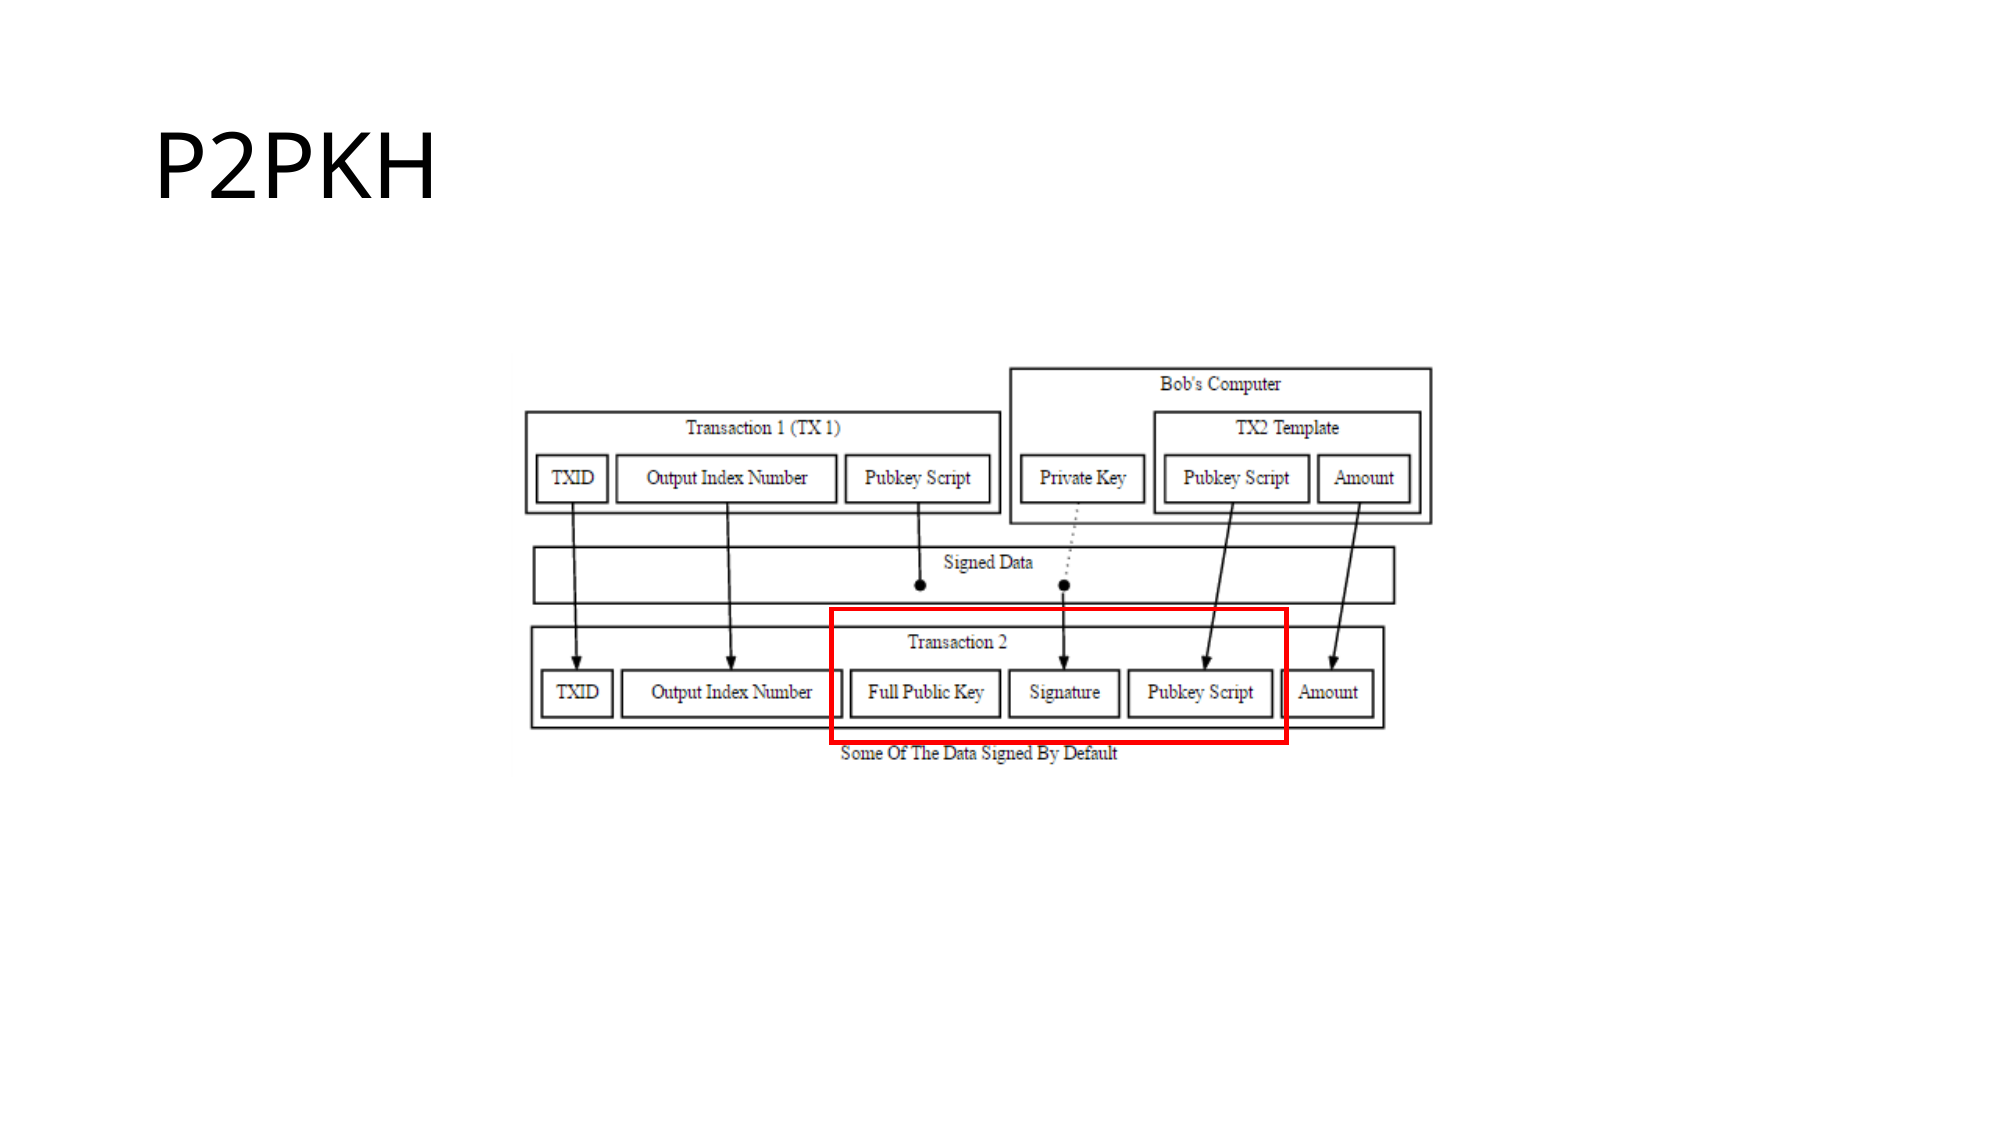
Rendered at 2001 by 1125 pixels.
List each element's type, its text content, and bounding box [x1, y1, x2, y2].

title P2PKH [137, 59, 1863, 278]
picture [510, 353, 1489, 777]
